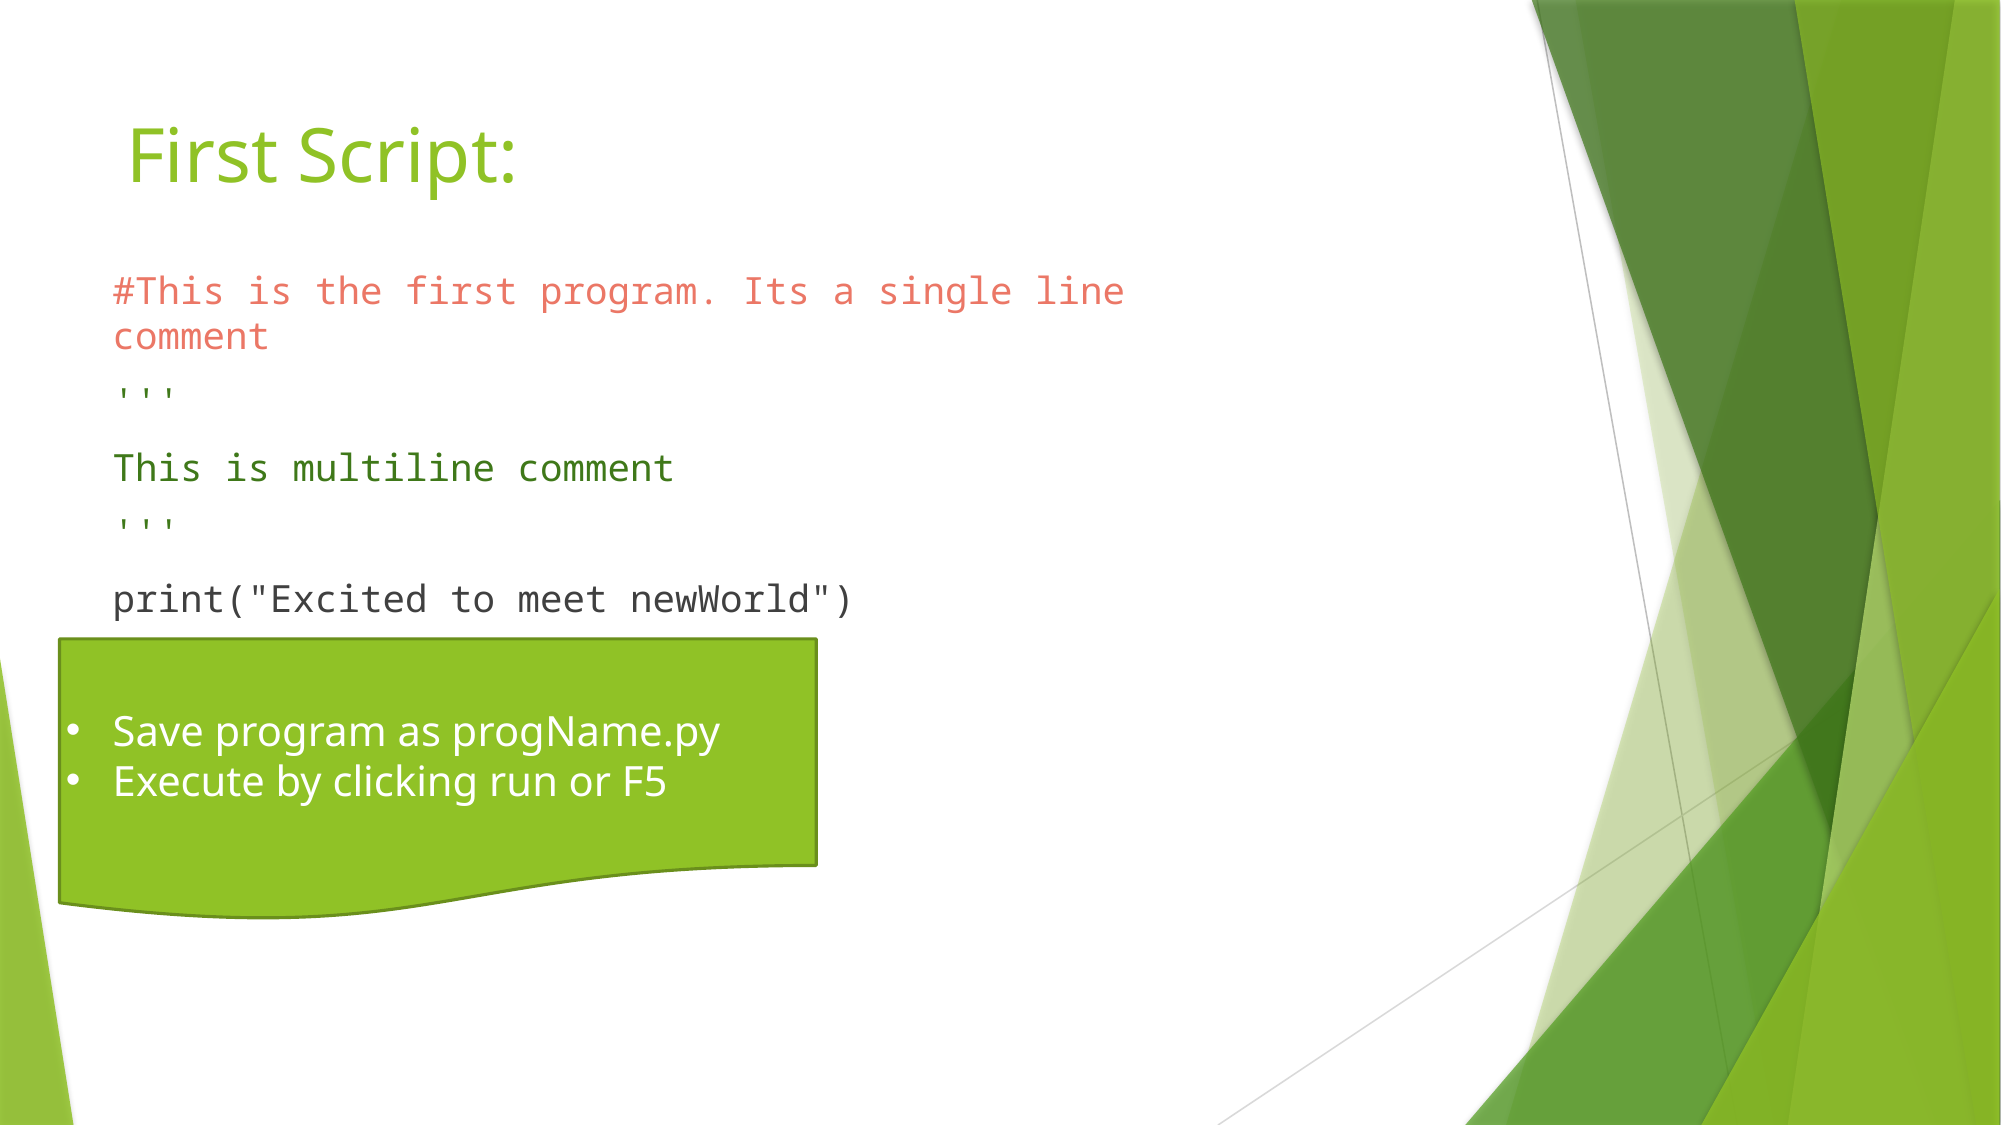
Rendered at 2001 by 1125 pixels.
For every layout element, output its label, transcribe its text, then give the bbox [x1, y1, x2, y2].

list #This is the first program. Its a single line comment ''' This is multiline comment ''' print("Excited to meet newWorld") [97, 259, 1253, 596]
text_box Save program as progName.py Execute by clicking run or F5 [51, 697, 735, 812]
text_box [57, 637, 818, 920]
title First Script: [111, 99, 1522, 317]
